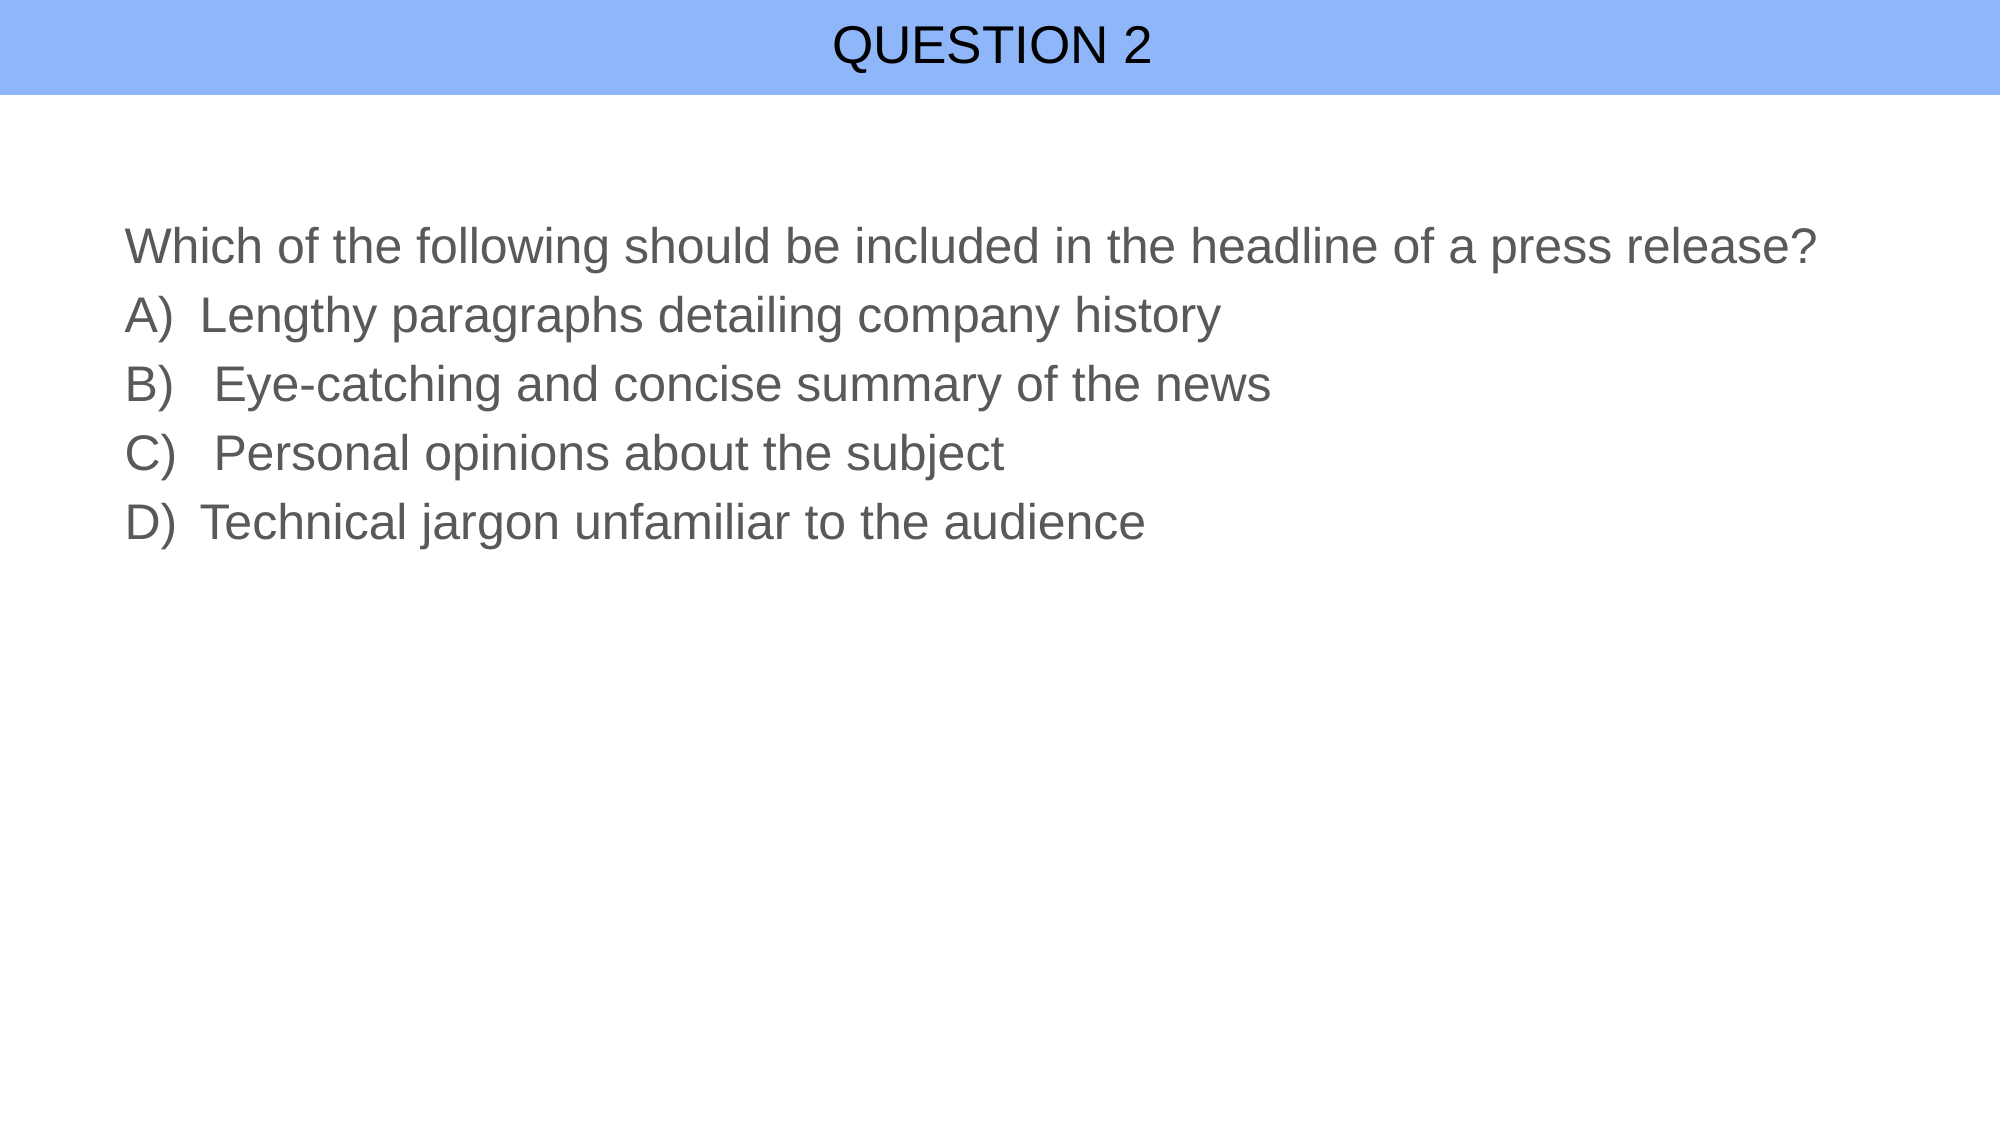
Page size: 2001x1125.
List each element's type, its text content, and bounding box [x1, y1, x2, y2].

title QUESTION 2 [0, 0, 2000, 95]
list Which of the following should be included in the headline of a press release? Lengthy paragraphs detailing company history Eye-catching and concise summary of the news Personal opinions about the subject Technical jargon unfamiliar to the audience [104, 184, 1921, 1005]
